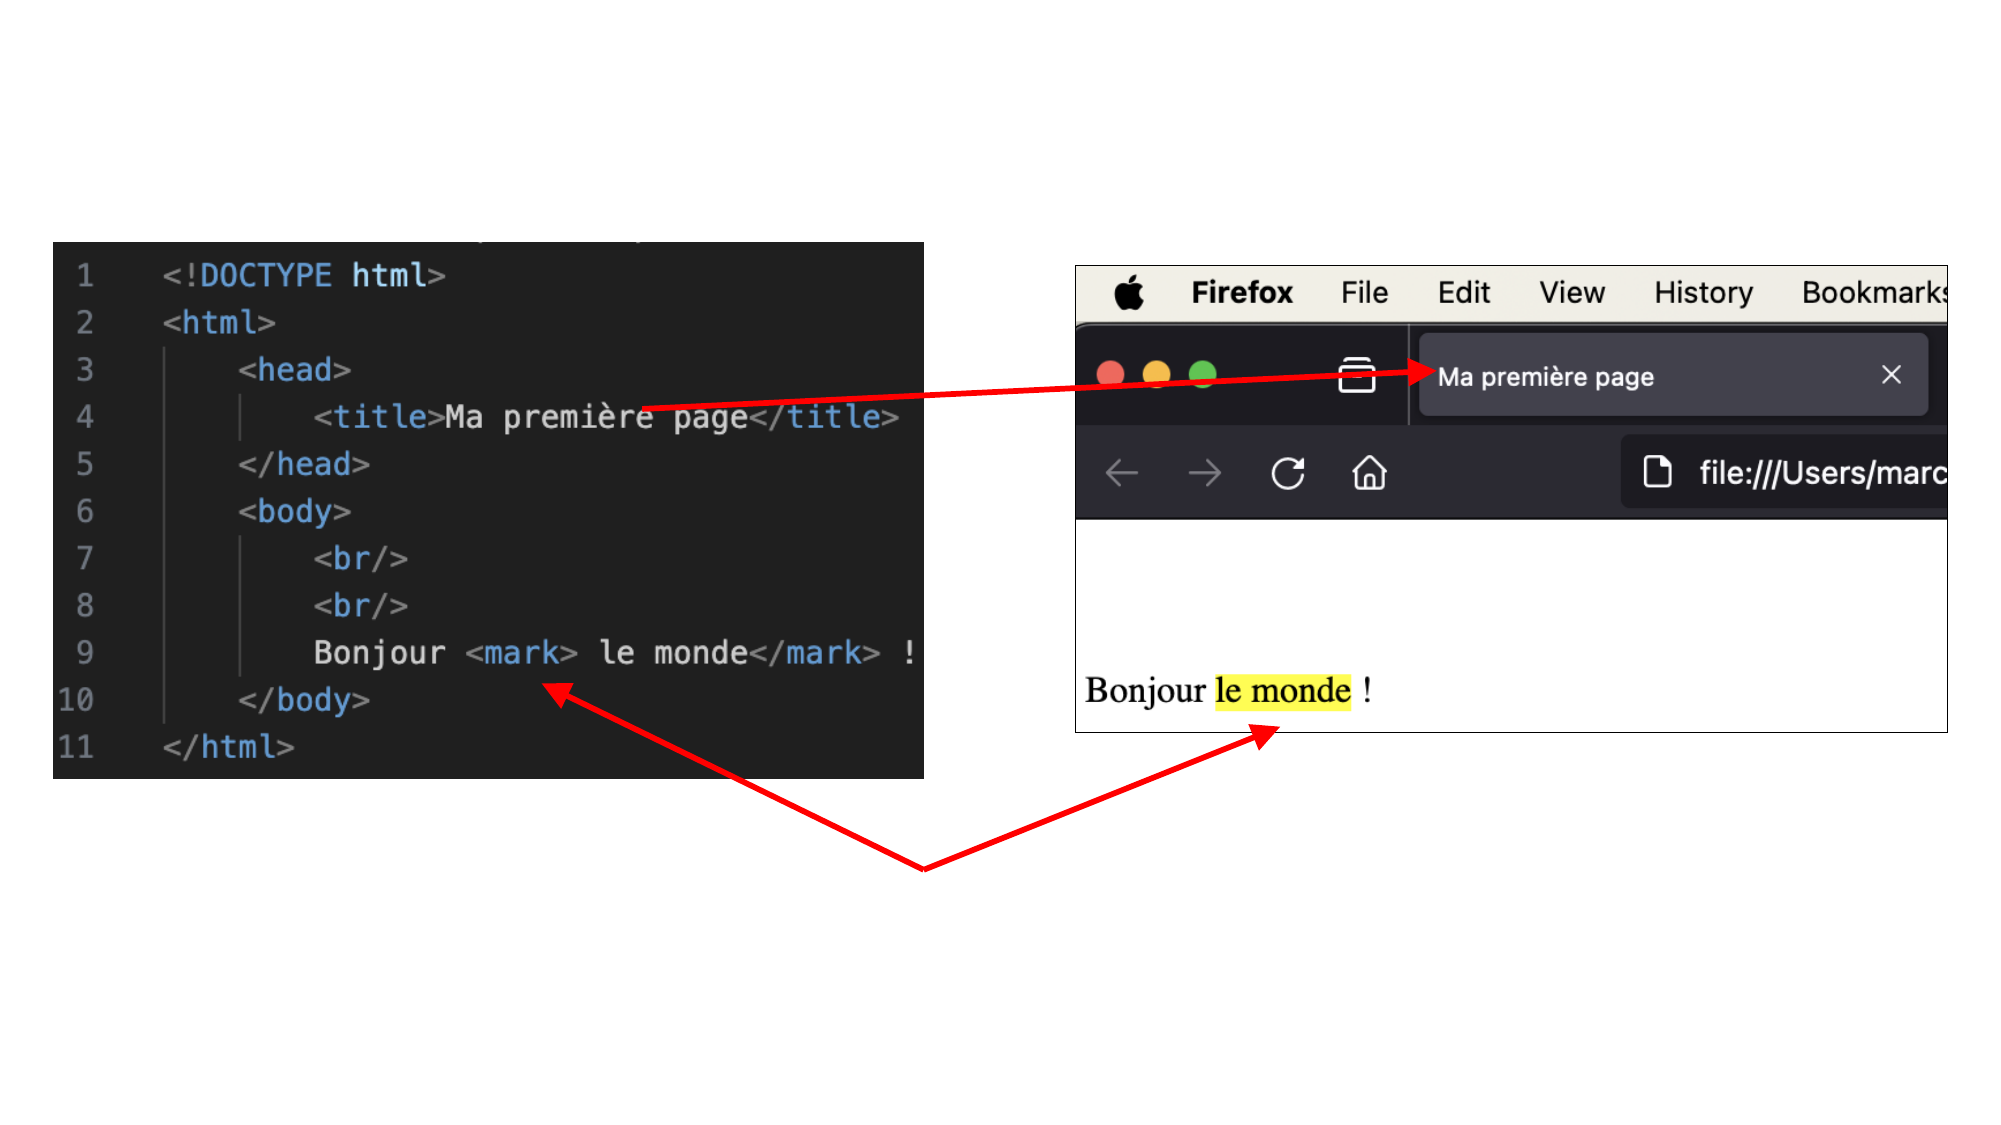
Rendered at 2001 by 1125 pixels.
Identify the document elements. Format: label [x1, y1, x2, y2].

text_box [924, 726, 1281, 870]
picture [53, 242, 924, 779]
text_box [541, 683, 924, 870]
text_box [642, 370, 1437, 409]
picture [1076, 266, 1947, 732]
